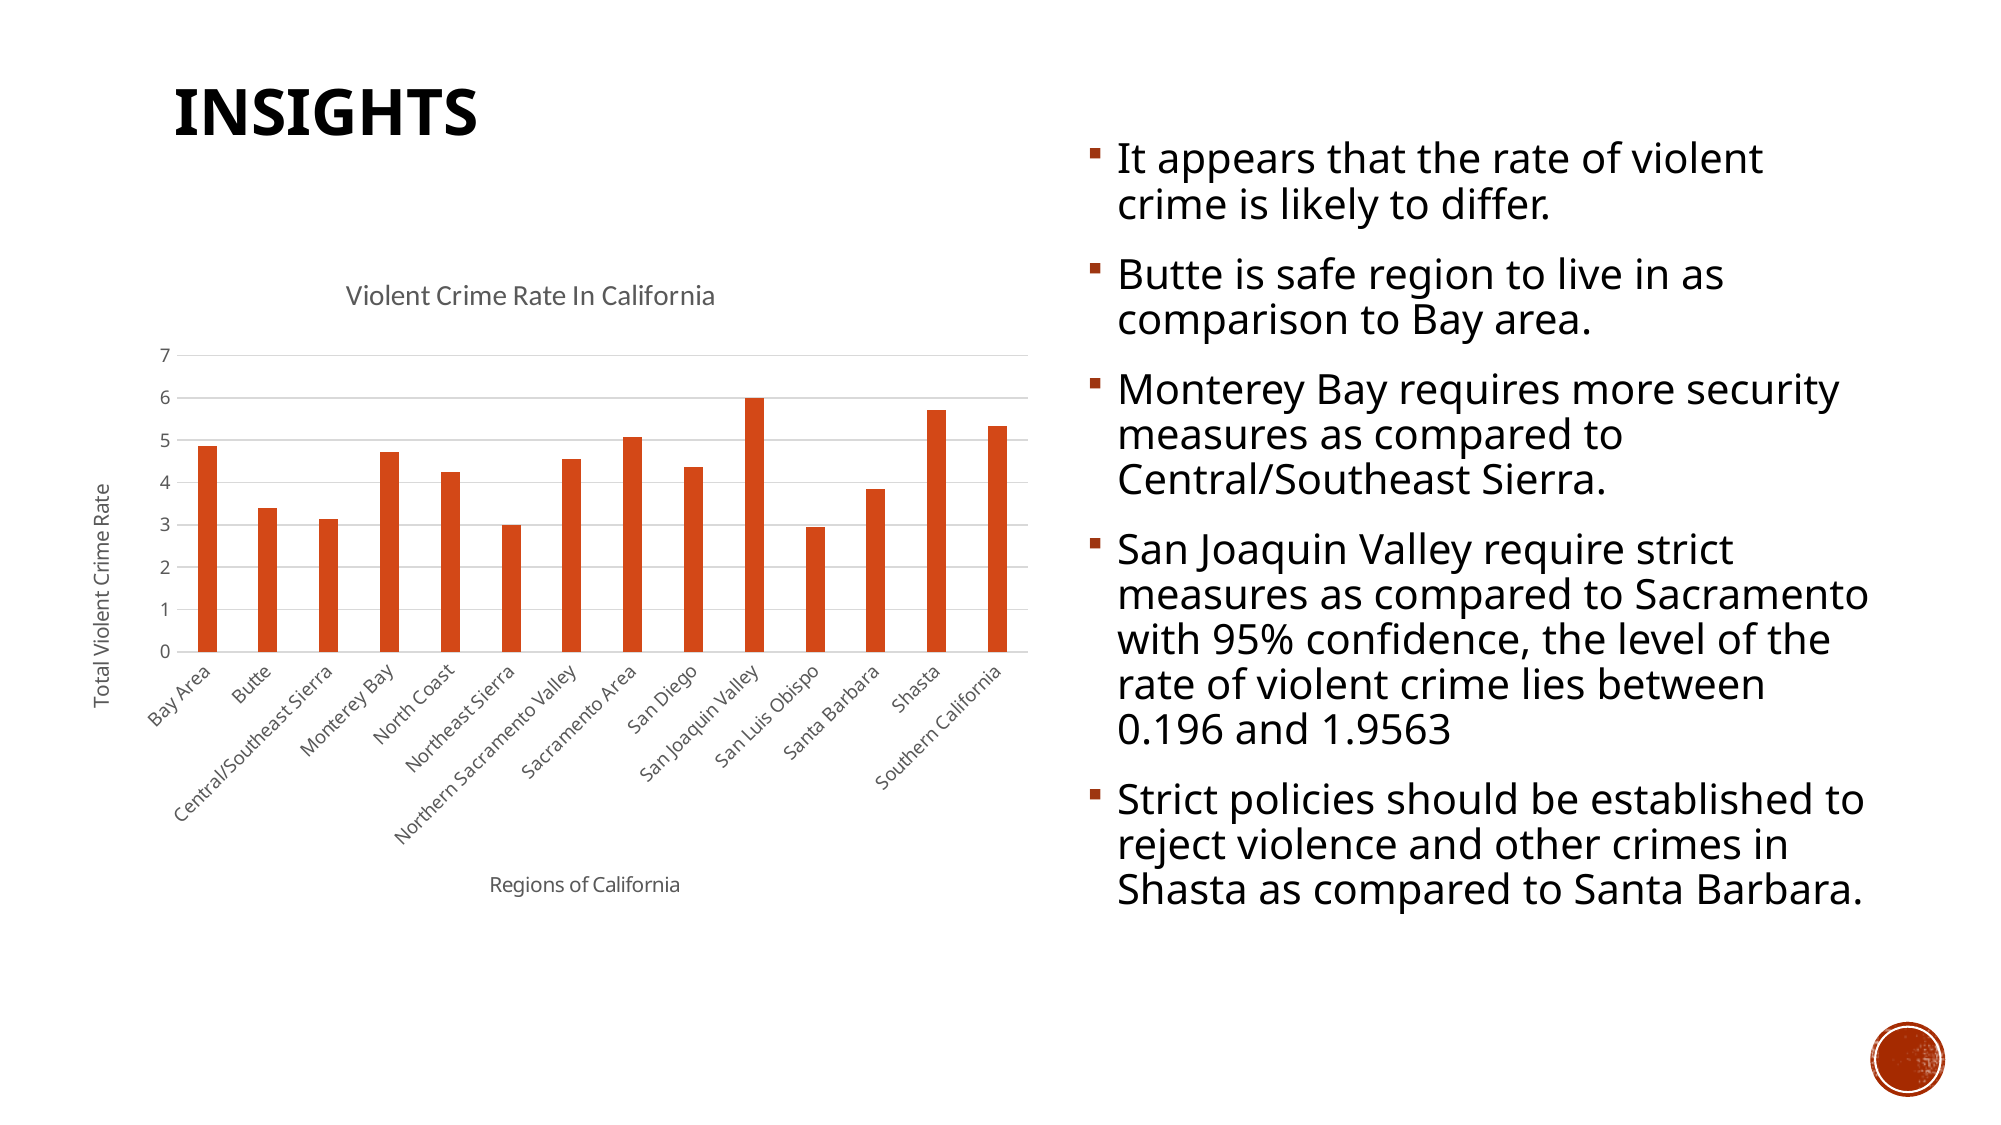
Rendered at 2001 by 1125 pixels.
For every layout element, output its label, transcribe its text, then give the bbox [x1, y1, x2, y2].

list It appears that the rate of violent crime is likely to differ. Butte is safe region to live in as comparison to Bay area. Monterey Bay requires more security measures as compared to Central/Southeast Sierra. San Joaquin Valley require strict measures as compared to Sacramento with 95% confidence, the level of the rate of violent crime lies between 0.196 and 1.9563 Strict policies should be established to reject violence and other crimes in Shasta as compared to Santa Barbara. [1072, 130, 1898, 942]
chart [56, 262, 1047, 928]
title Insights [159, 72, 1810, 158]
